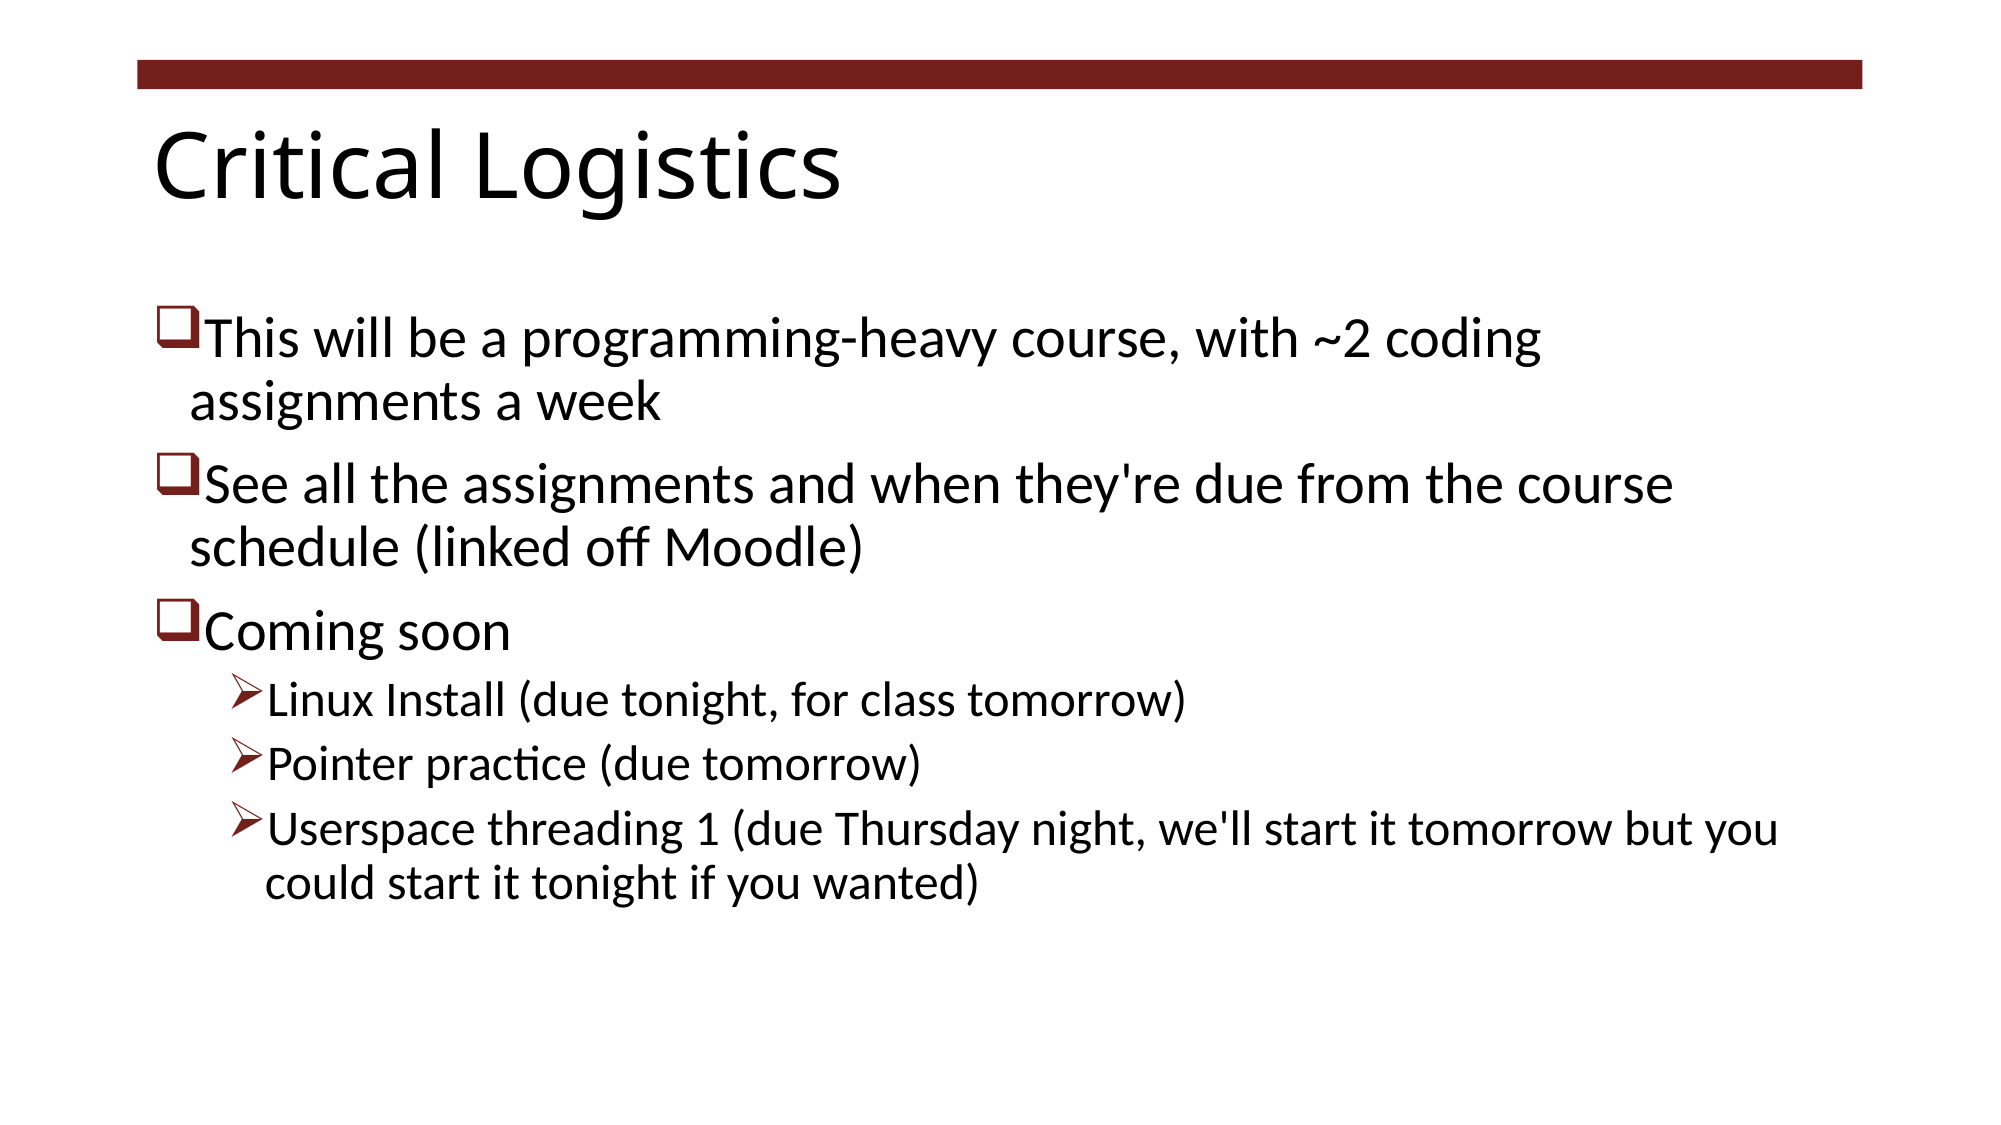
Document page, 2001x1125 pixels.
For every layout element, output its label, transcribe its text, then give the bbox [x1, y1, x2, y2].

list This will be a programming-heavy course, with ~2 coding assignments a week See all the assignments and when they're due from the course schedule (linked off Moodle) Coming soon Linux Install (due tonight, for class tomorrow) Pointer practice (due tomorrow) Userspace threading 1 (due Thursday night, we'll start it tomorrow but you could start it tonight if you wanted) [137, 299, 1863, 1103]
title Critical Logistics [137, 59, 1863, 278]
